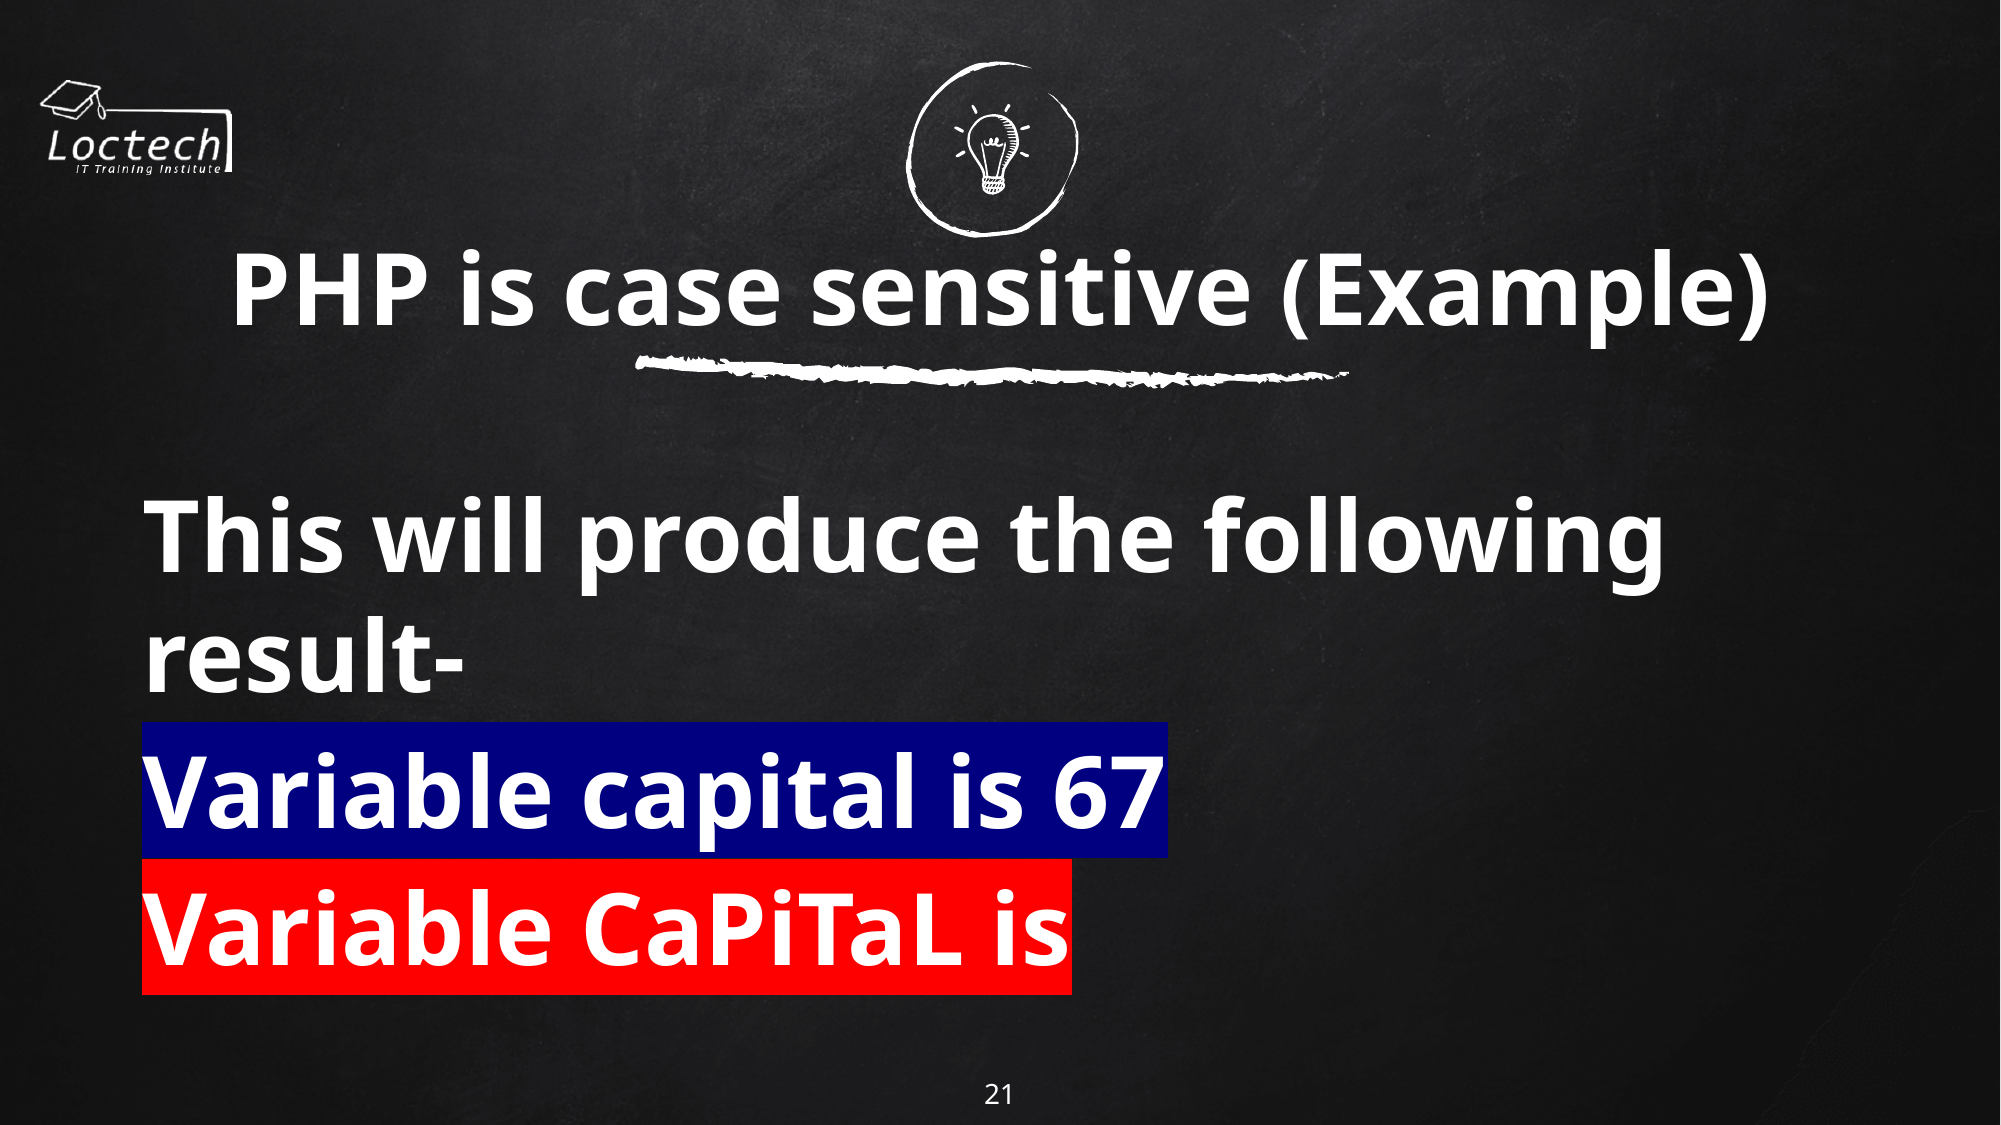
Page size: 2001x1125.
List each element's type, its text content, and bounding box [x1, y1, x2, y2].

slide_number 21 [939, 1057, 1060, 1125]
text_box [1004, 104, 1011, 112]
list This will produce the following result- Variable capital is 67 Variable CaPiTaL is [99, 452, 1900, 1058]
text_box [954, 126, 964, 133]
title PHP is case sensitive (Example) [0, 205, 2000, 393]
text_box [1019, 152, 1029, 158]
text_box [635, 355, 1349, 389]
text_box [971, 104, 978, 114]
text_box [967, 114, 1019, 195]
text_box [955, 150, 966, 158]
text_box [905, 61, 1079, 238]
picture [0, 0, 2001, 1125]
text_box [1020, 125, 1030, 130]
